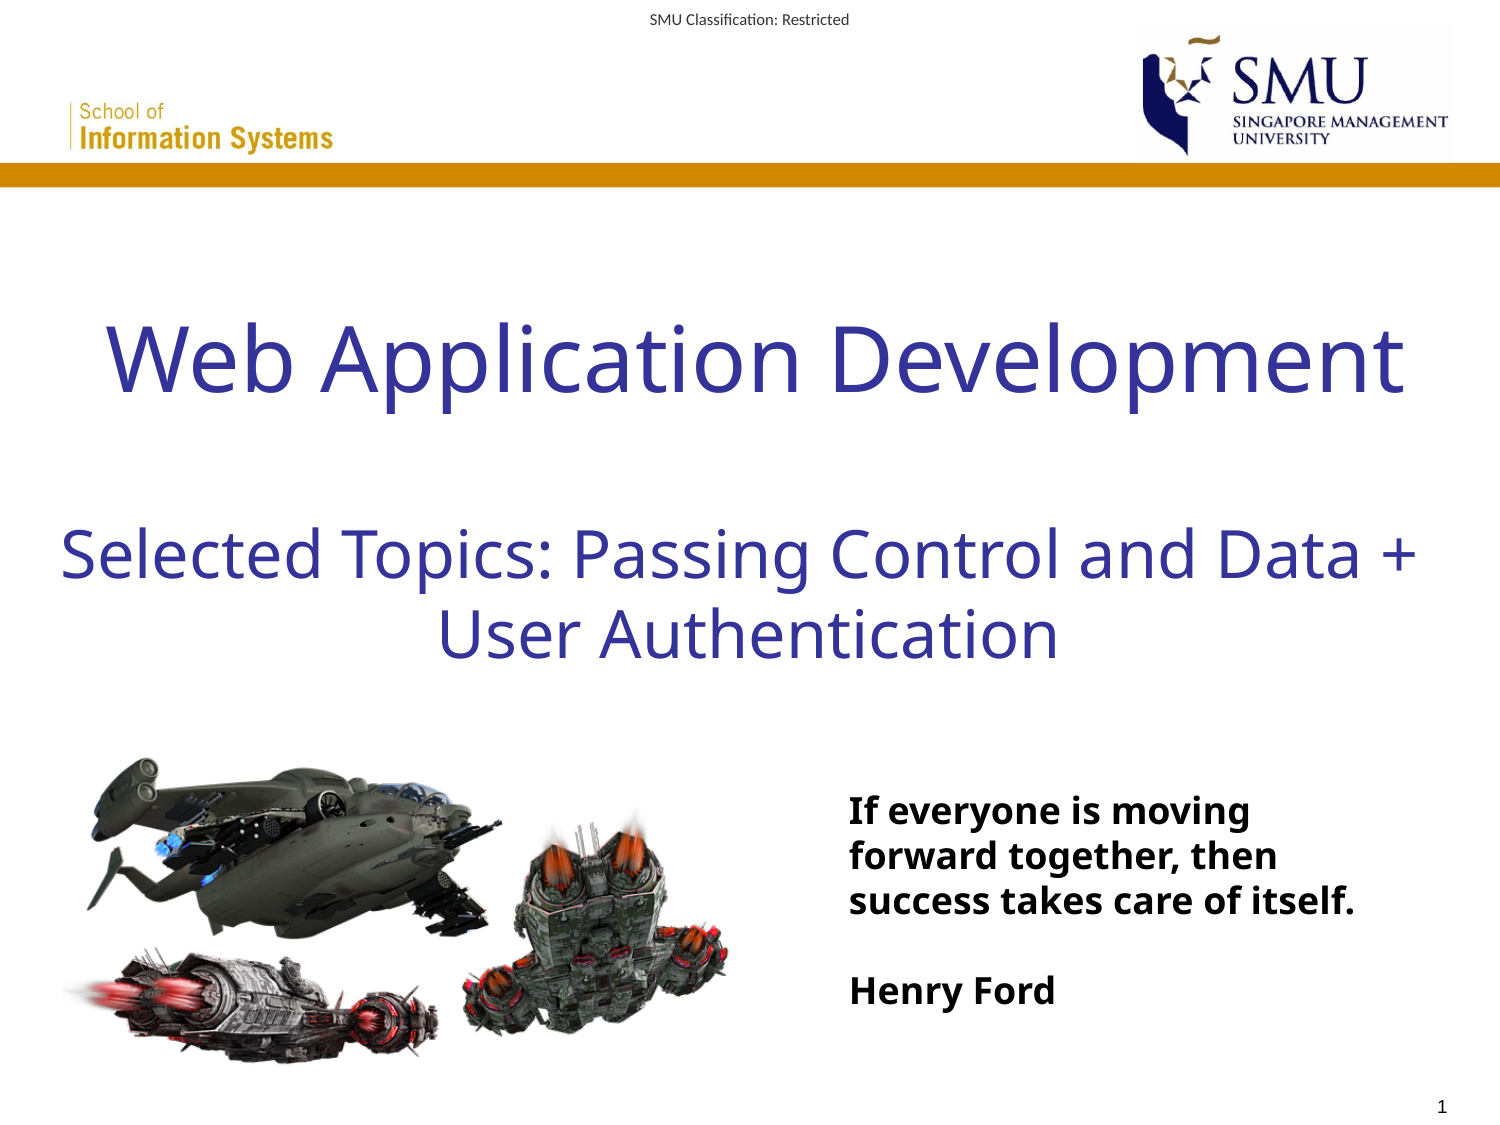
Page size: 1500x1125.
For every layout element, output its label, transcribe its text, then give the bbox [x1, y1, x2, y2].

title Web Application Development [50, 262, 1463, 450]
slide_number 1 [1112, 1087, 1463, 1125]
picture [61, 743, 741, 1078]
list Selected Topics: Passing Control and Data + User Authentication [34, 504, 1447, 767]
text_box If everyone is moving forward together, then success takes care of itself. Henry Ford [833, 779, 1426, 975]
picture [62, 87, 337, 157]
picture [1137, 24, 1453, 162]
